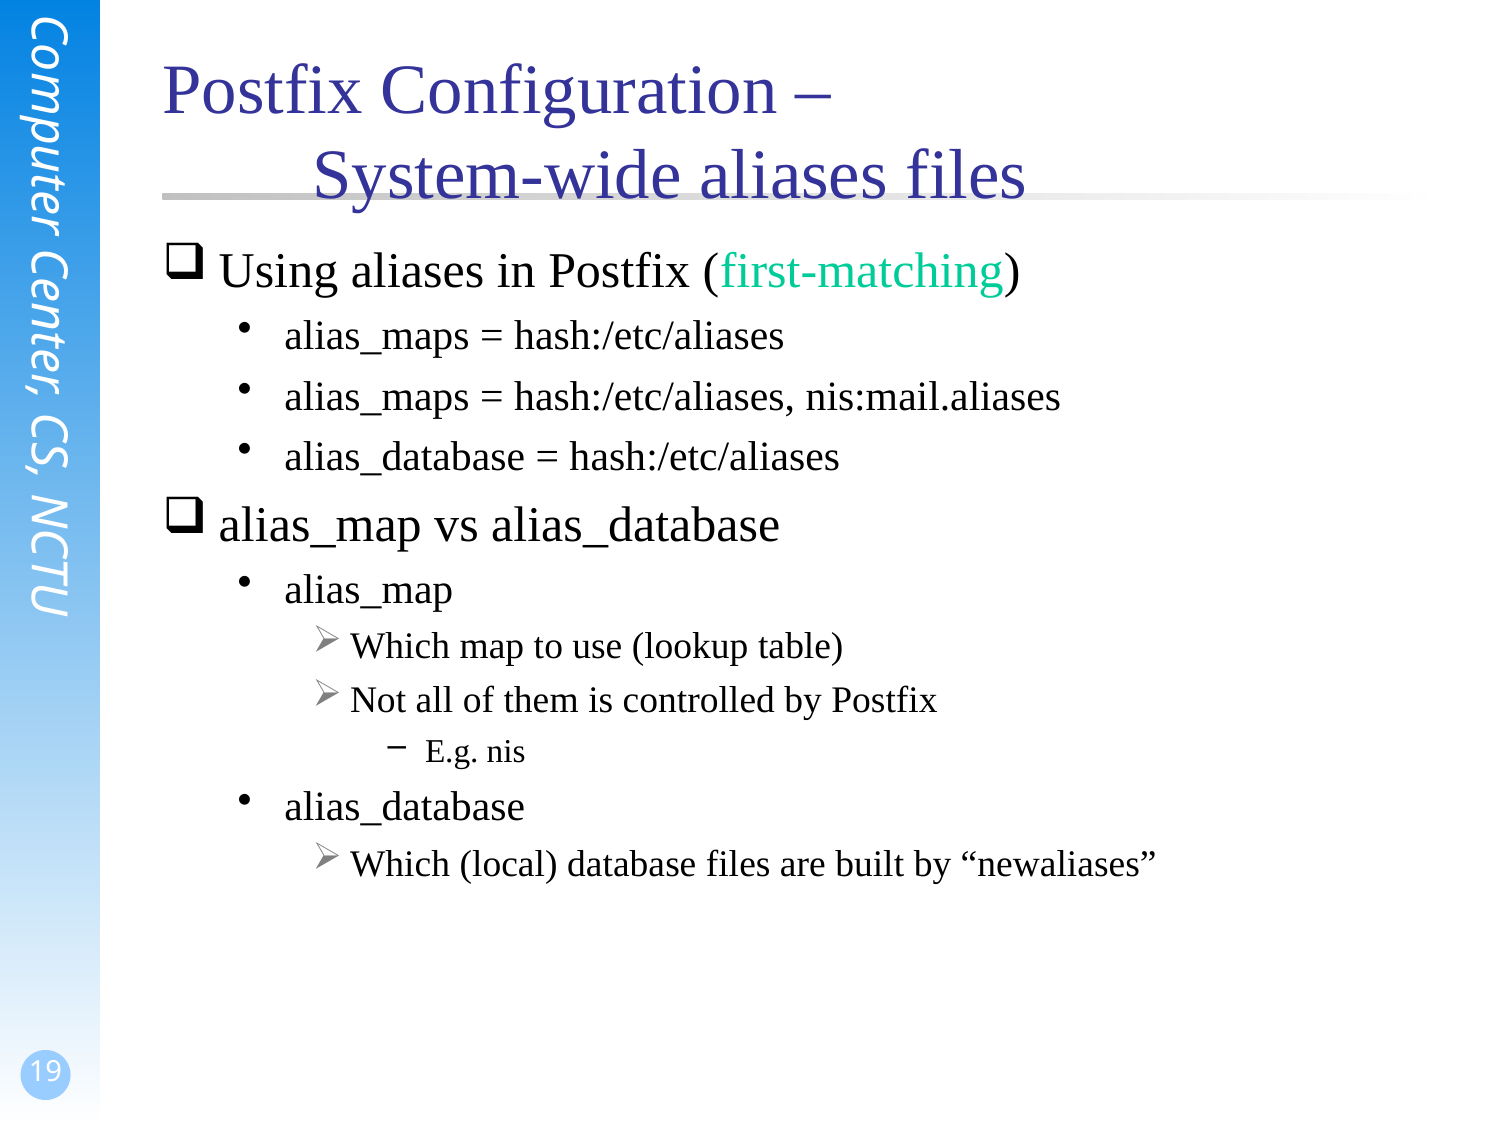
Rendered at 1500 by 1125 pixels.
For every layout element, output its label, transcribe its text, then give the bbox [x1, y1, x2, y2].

list Using aliases in Postfix (first-matching) alias_maps = hash:/etc/aliases alias_maps = hash:/etc/aliases, nis:mail.aliases alias_database = hash:/etc/aliases alias_map vs alias_database alias_map Which map to use (lookup table) Not all of them is controlled by Postfix E.g. nis alias_database Which (local) database files are built by “newaliases” [162, 237, 1438, 1000]
title Postfix Configuration – System-wide aliases files [162, 42, 1438, 231]
